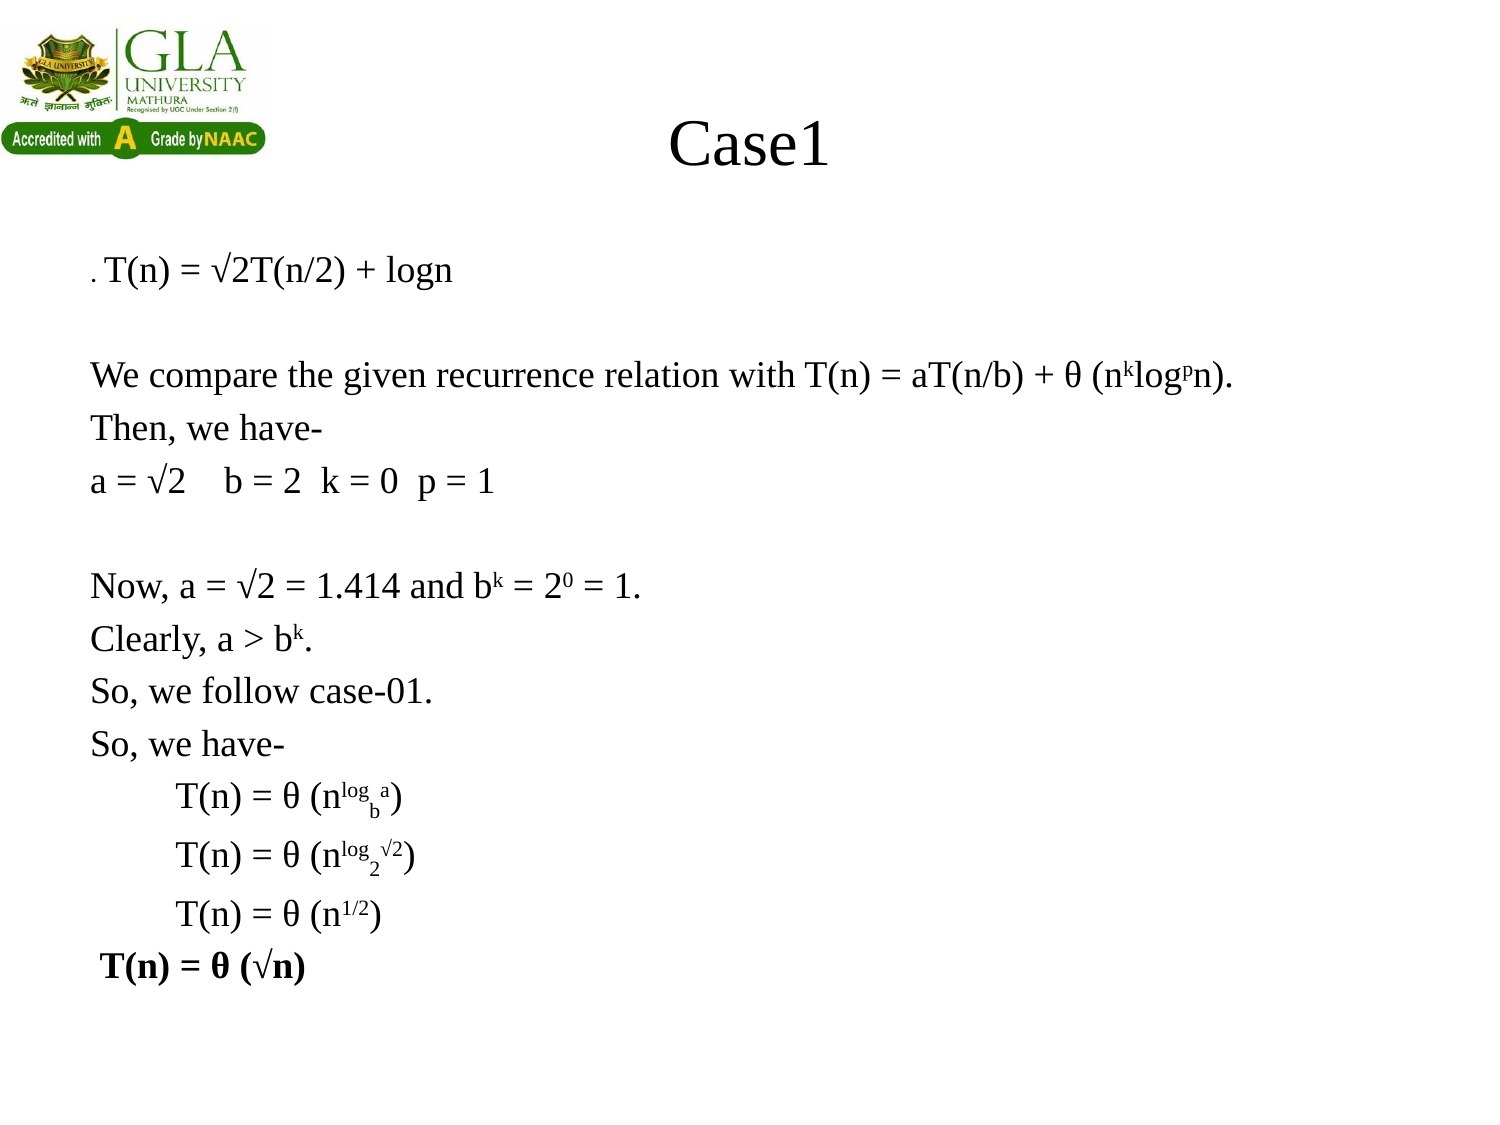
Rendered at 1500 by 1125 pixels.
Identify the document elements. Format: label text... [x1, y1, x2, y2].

title Case1 [75, 45, 1425, 233]
picture [0, 24, 267, 161]
list . T(n) = √2T(n/2) + logn We compare the given recurrence relation with T(n) = aT(n/b) + θ (nklogpn). Then, we have- a = √2 b = 2 k = 0 p = 1 Now, a = √2 = 1.414 and bk = 20 = 1. Clearly, a > bk. So, we follow case-01. So, we have- T(n) = θ (nlogba) T(n) = θ (nlog2√2) T(n) = θ (n1/2) T(n) = θ (√n) [75, 237, 1425, 1063]
